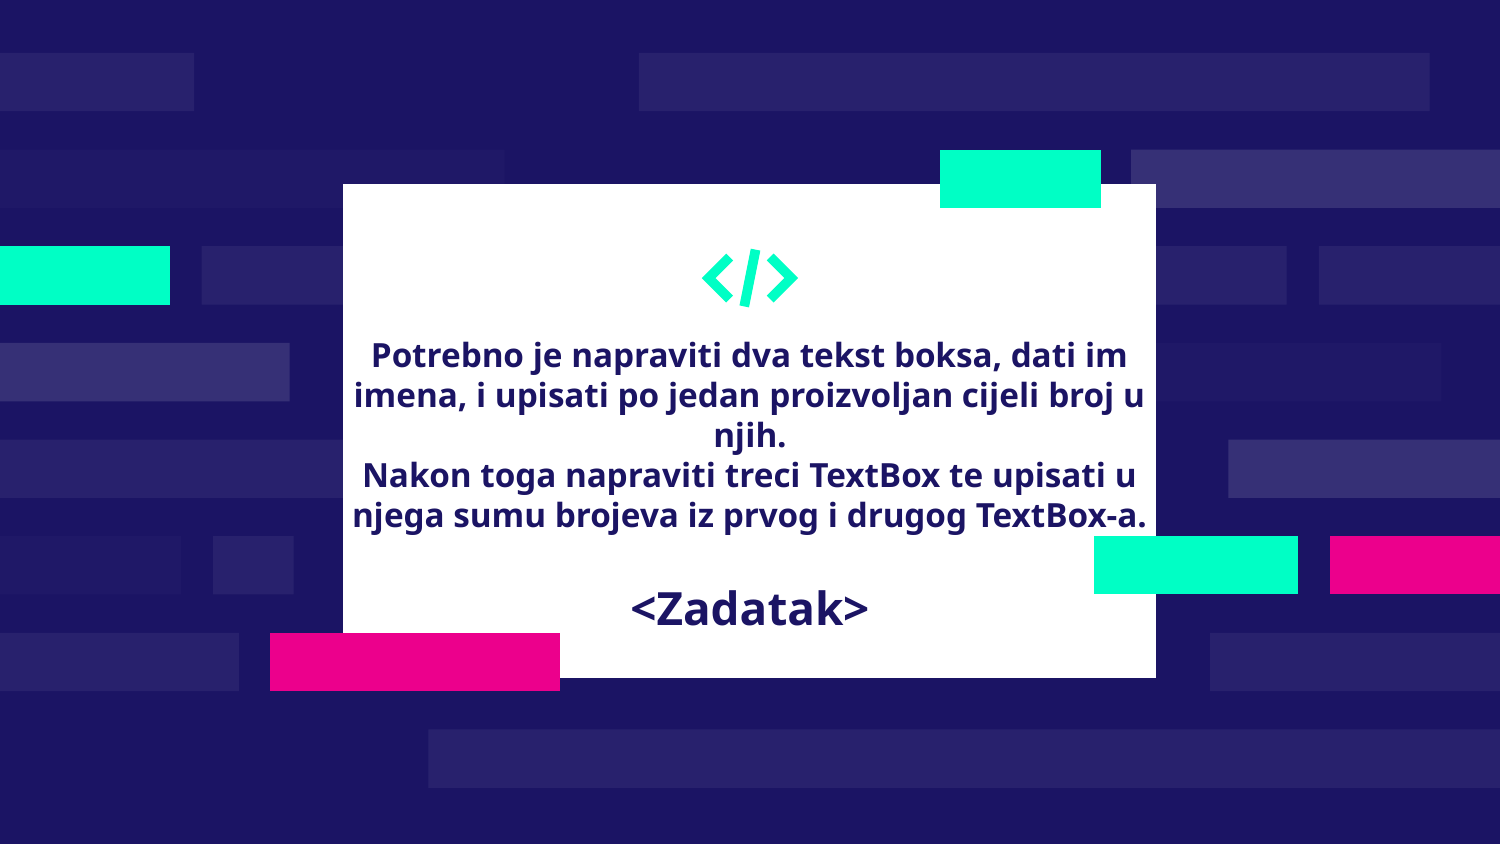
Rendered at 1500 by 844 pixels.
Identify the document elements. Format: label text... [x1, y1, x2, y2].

subtitle Potrebno je napraviti dva tekst boksa, dati im imena, i upisati po jedan proizvoljan cijeli broj u njih. Nakon toga napraviti treci TextBox te upisati u njega sumu brojeva iz prvog i drugog TextBox-a. [323, 343, 1177, 525]
title <Zadatak> [413, 567, 1087, 650]
